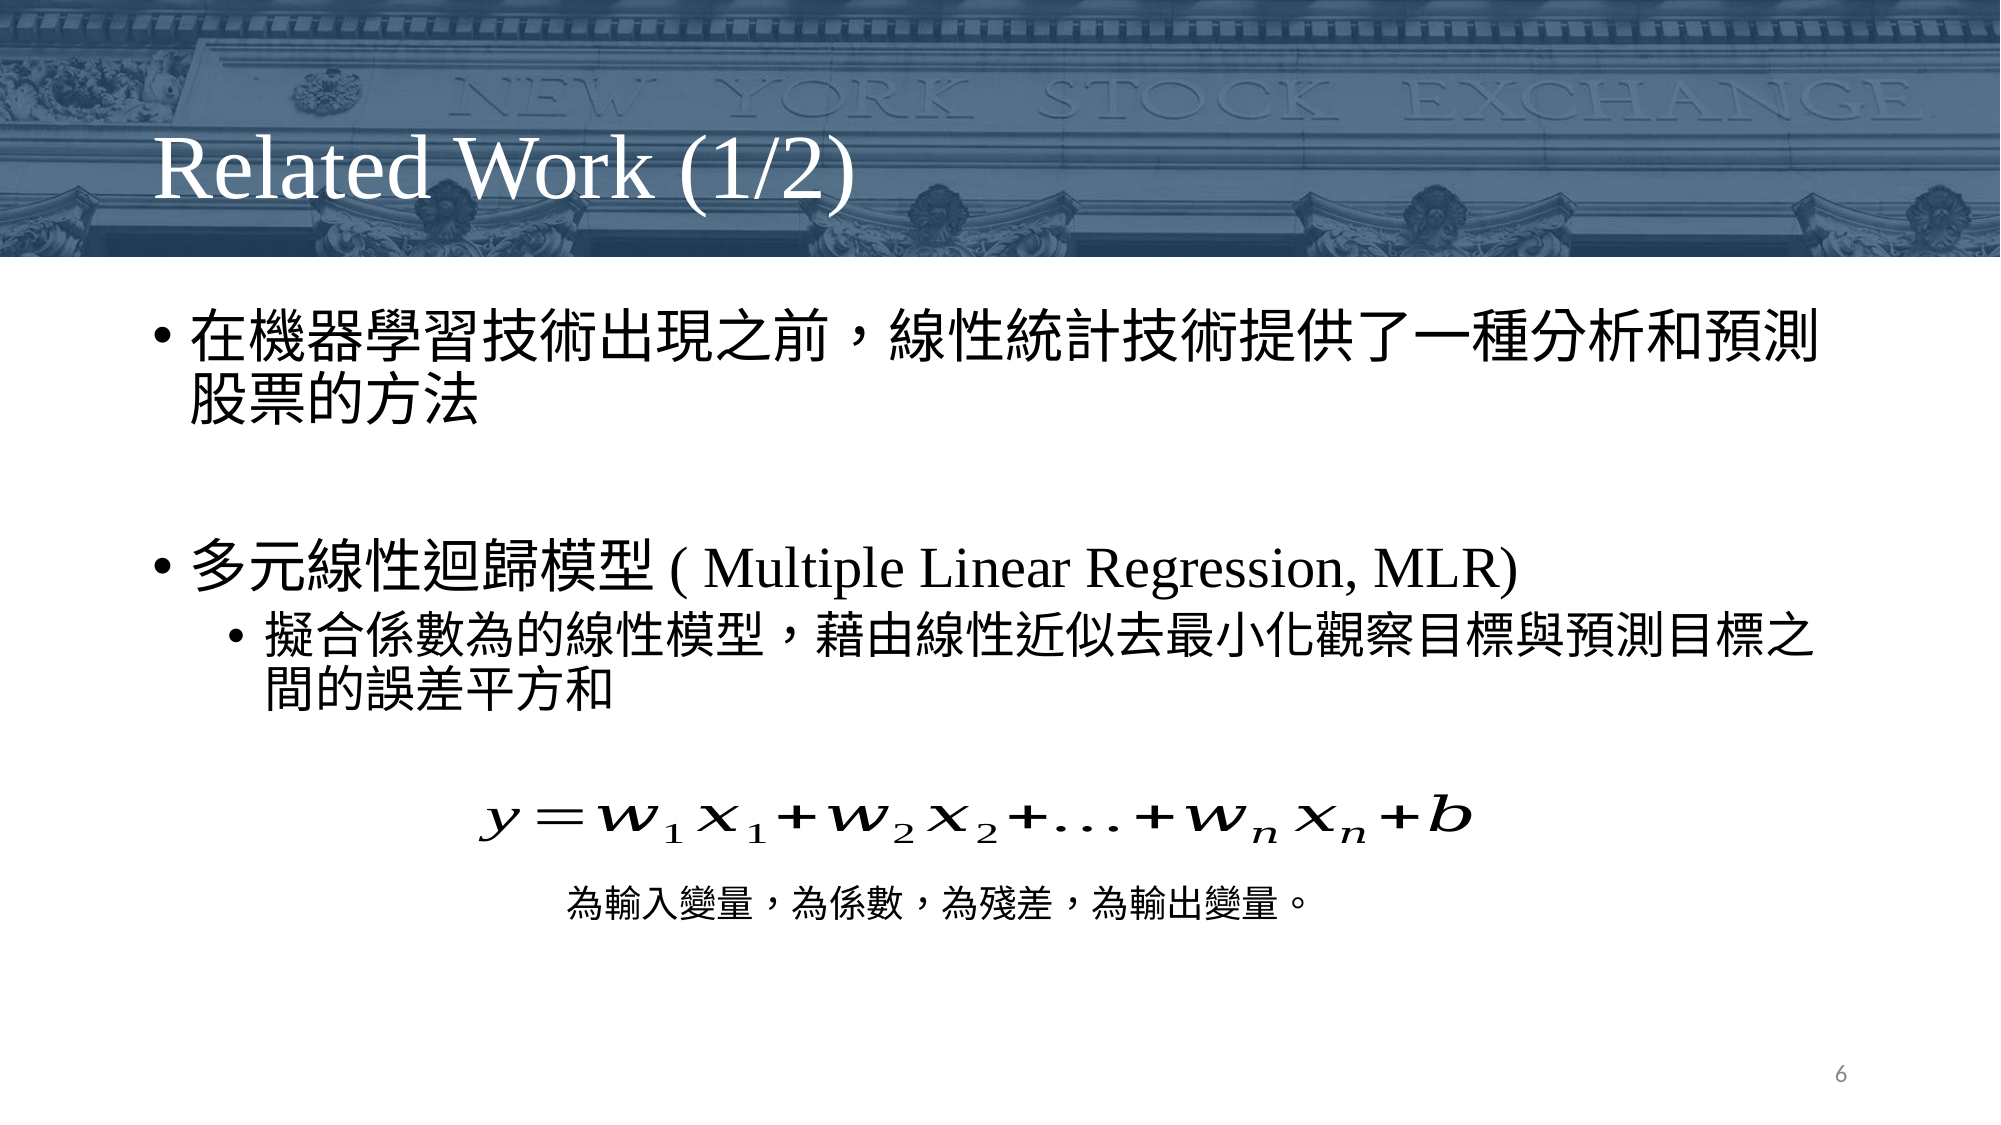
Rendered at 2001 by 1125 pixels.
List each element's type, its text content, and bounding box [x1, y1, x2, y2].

slide_number 6 [1412, 1042, 1863, 1103]
picture [0, 0, 2000, 257]
title Related Work (1/2) [137, 59, 1863, 278]
